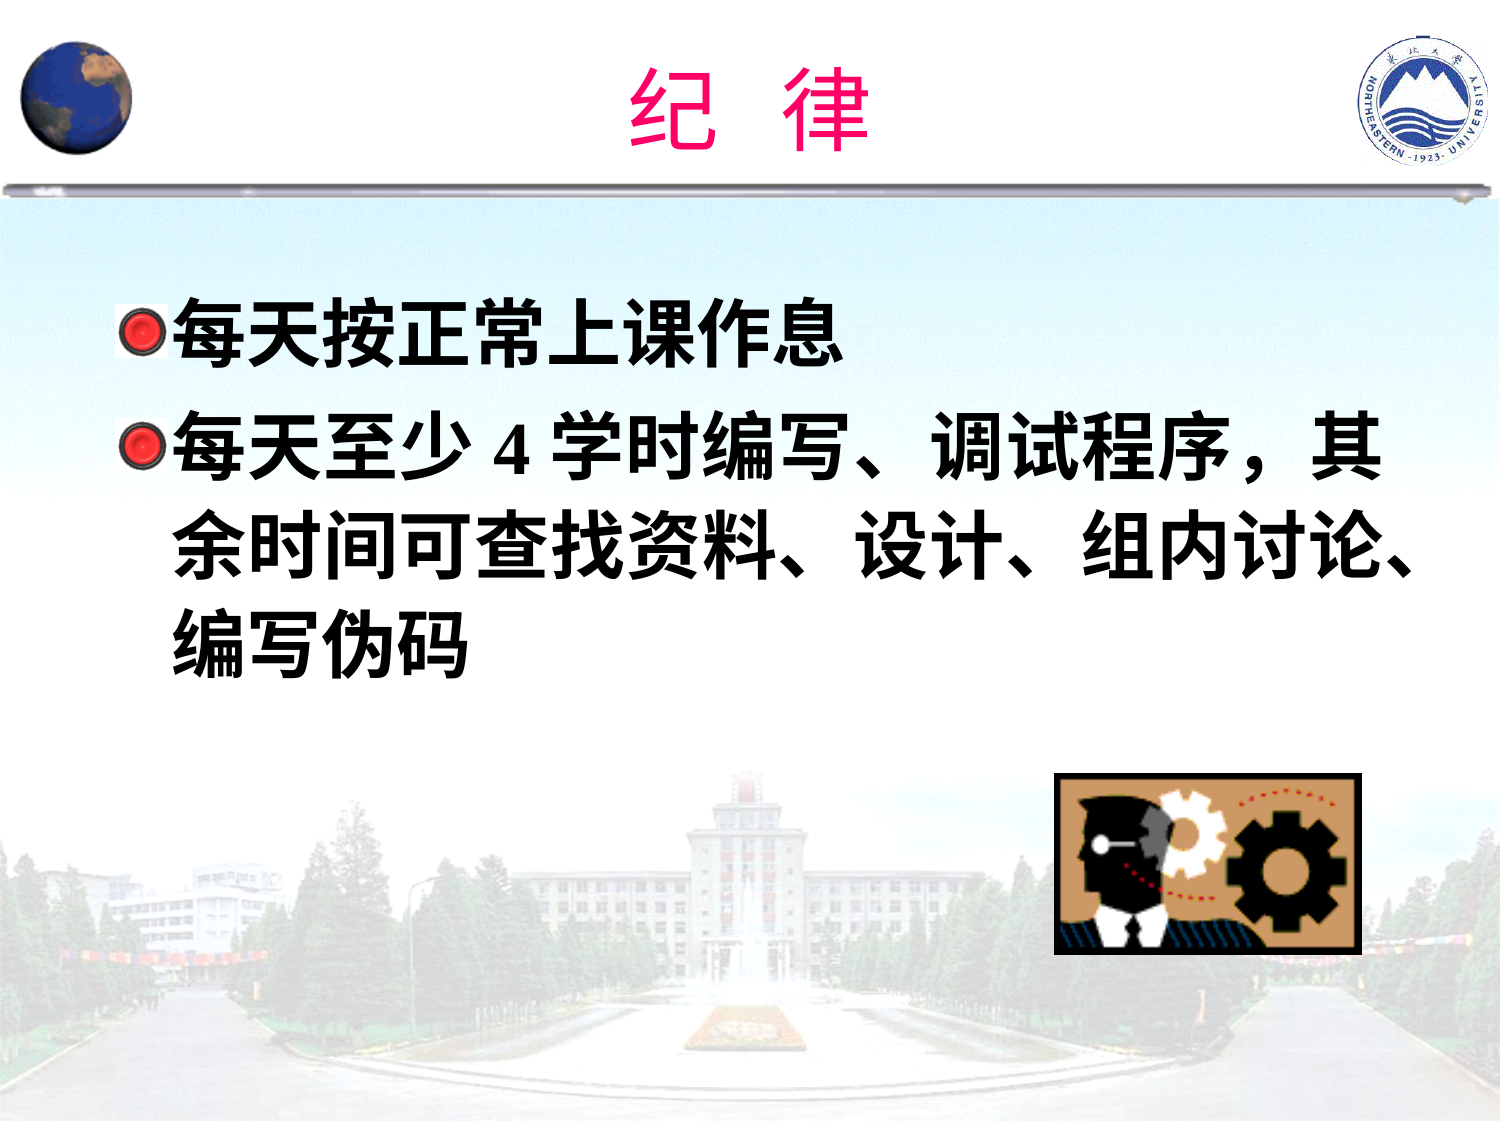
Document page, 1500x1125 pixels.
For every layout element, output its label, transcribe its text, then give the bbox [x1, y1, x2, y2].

picture [1352, 33, 1490, 171]
picture [0, 172, 1500, 211]
picture [1054, 773, 1363, 955]
picture [115, 304, 168, 358]
list 每天按正常上课作息 每天至少4学时编写、调试程序，其余时间可查找资料、设计、组内讨论、编写伪码 [100, 269, 1400, 704]
picture [115, 418, 168, 472]
title 纪 律 [112, 42, 1388, 174]
text_box [0, 211, 1500, 1121]
picture [0, 37, 138, 161]
